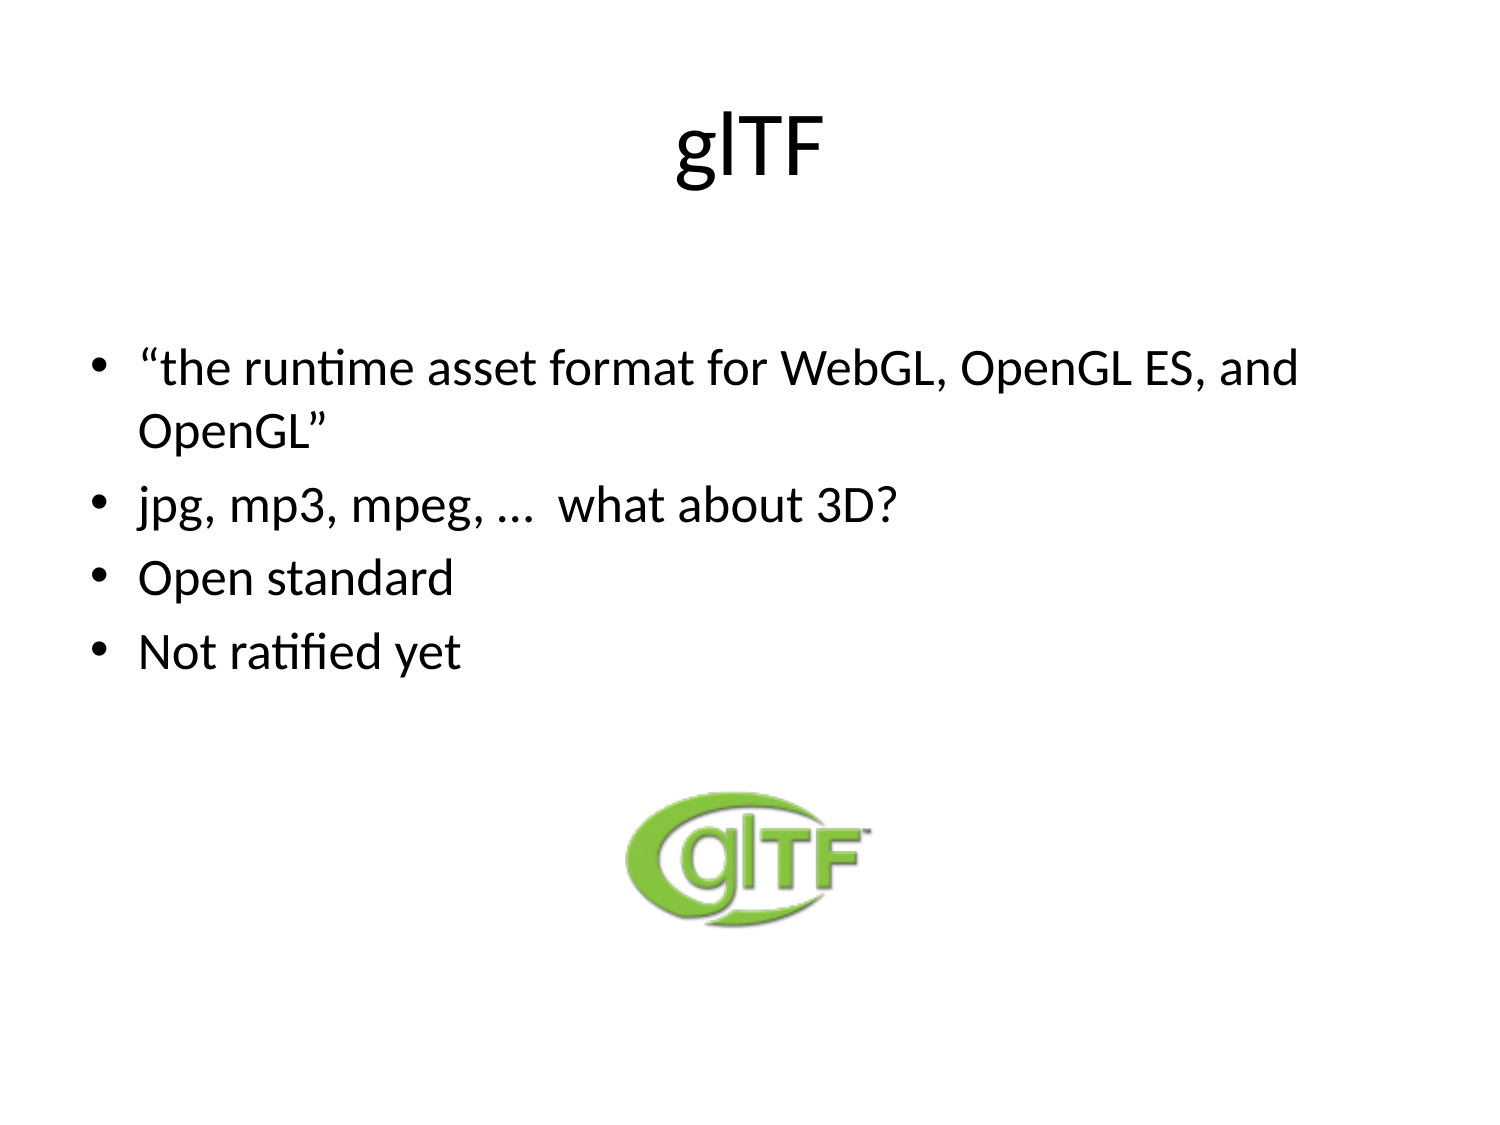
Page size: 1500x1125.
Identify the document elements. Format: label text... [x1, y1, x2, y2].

list “the runtime asset format for WebGL, OpenGL ES, and OpenGL” jpg, mp3, mpeg, … what about 3D? Open standard Not ratified yet [75, 324, 1425, 688]
title glTF [75, 45, 1425, 233]
picture [616, 780, 884, 938]
